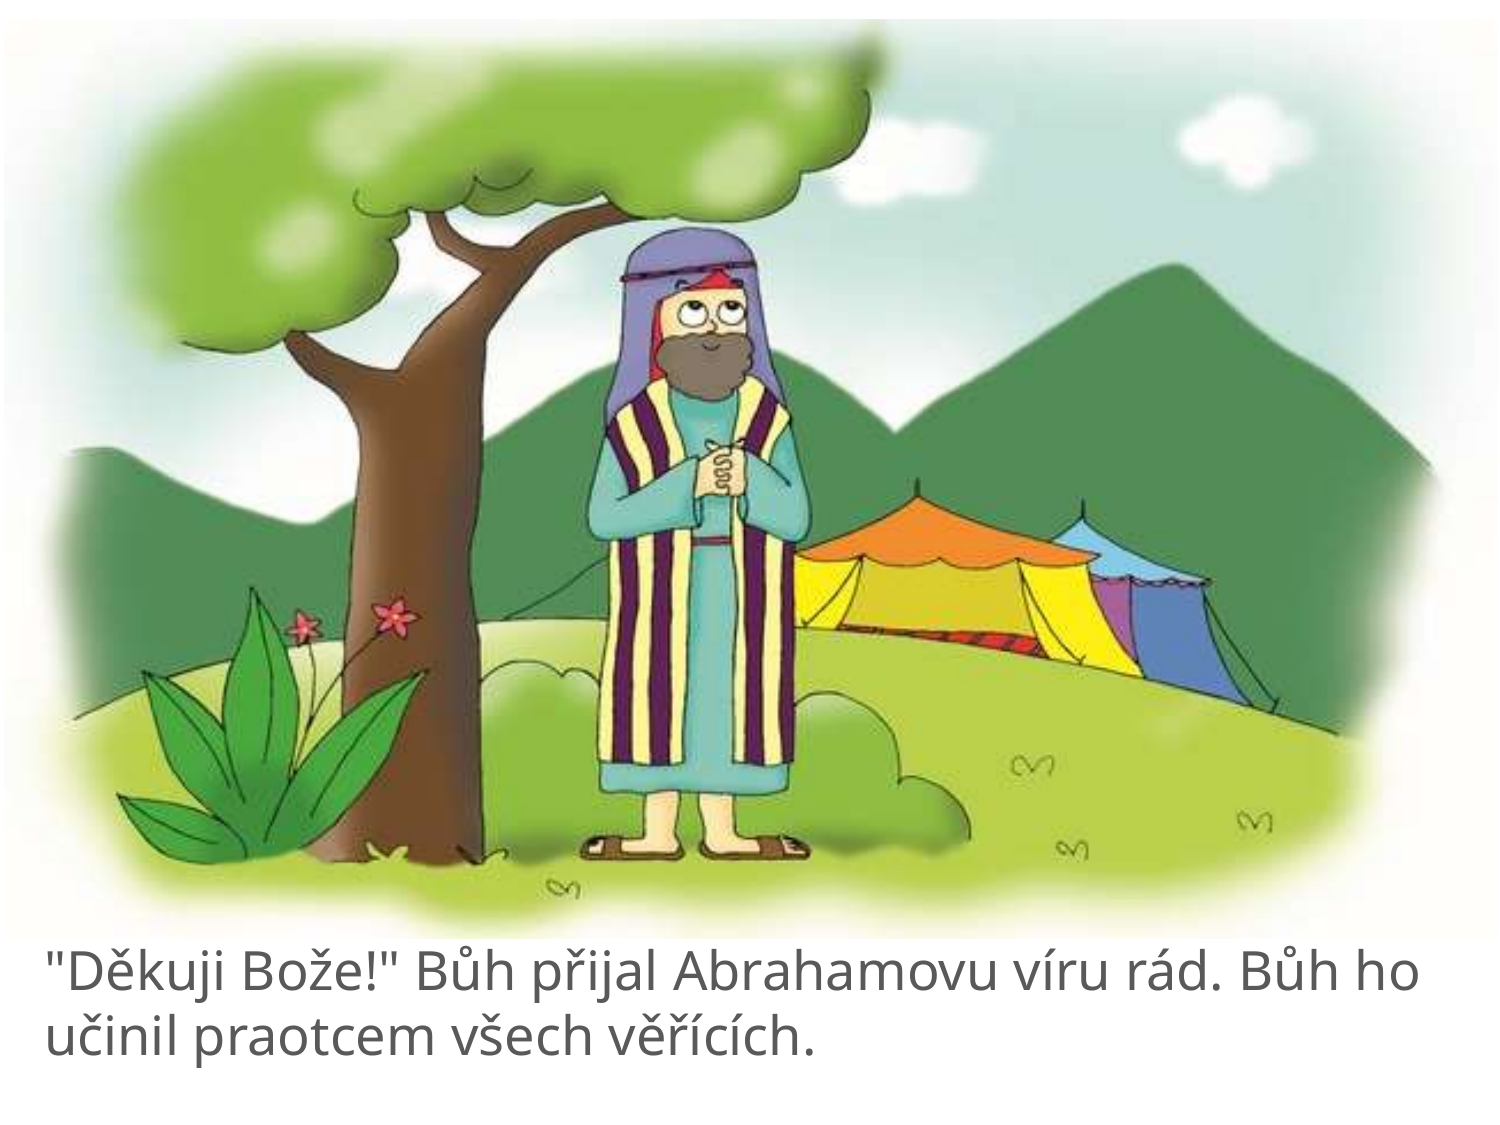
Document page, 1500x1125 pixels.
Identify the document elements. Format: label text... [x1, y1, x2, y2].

text_box "Děkuji Bože!" Bůh přijal Abrahamovu víru rád. Bůh ho učinil praotcem všech věřících. [29, 942, 1500, 1074]
picture [4, 18, 1498, 939]
